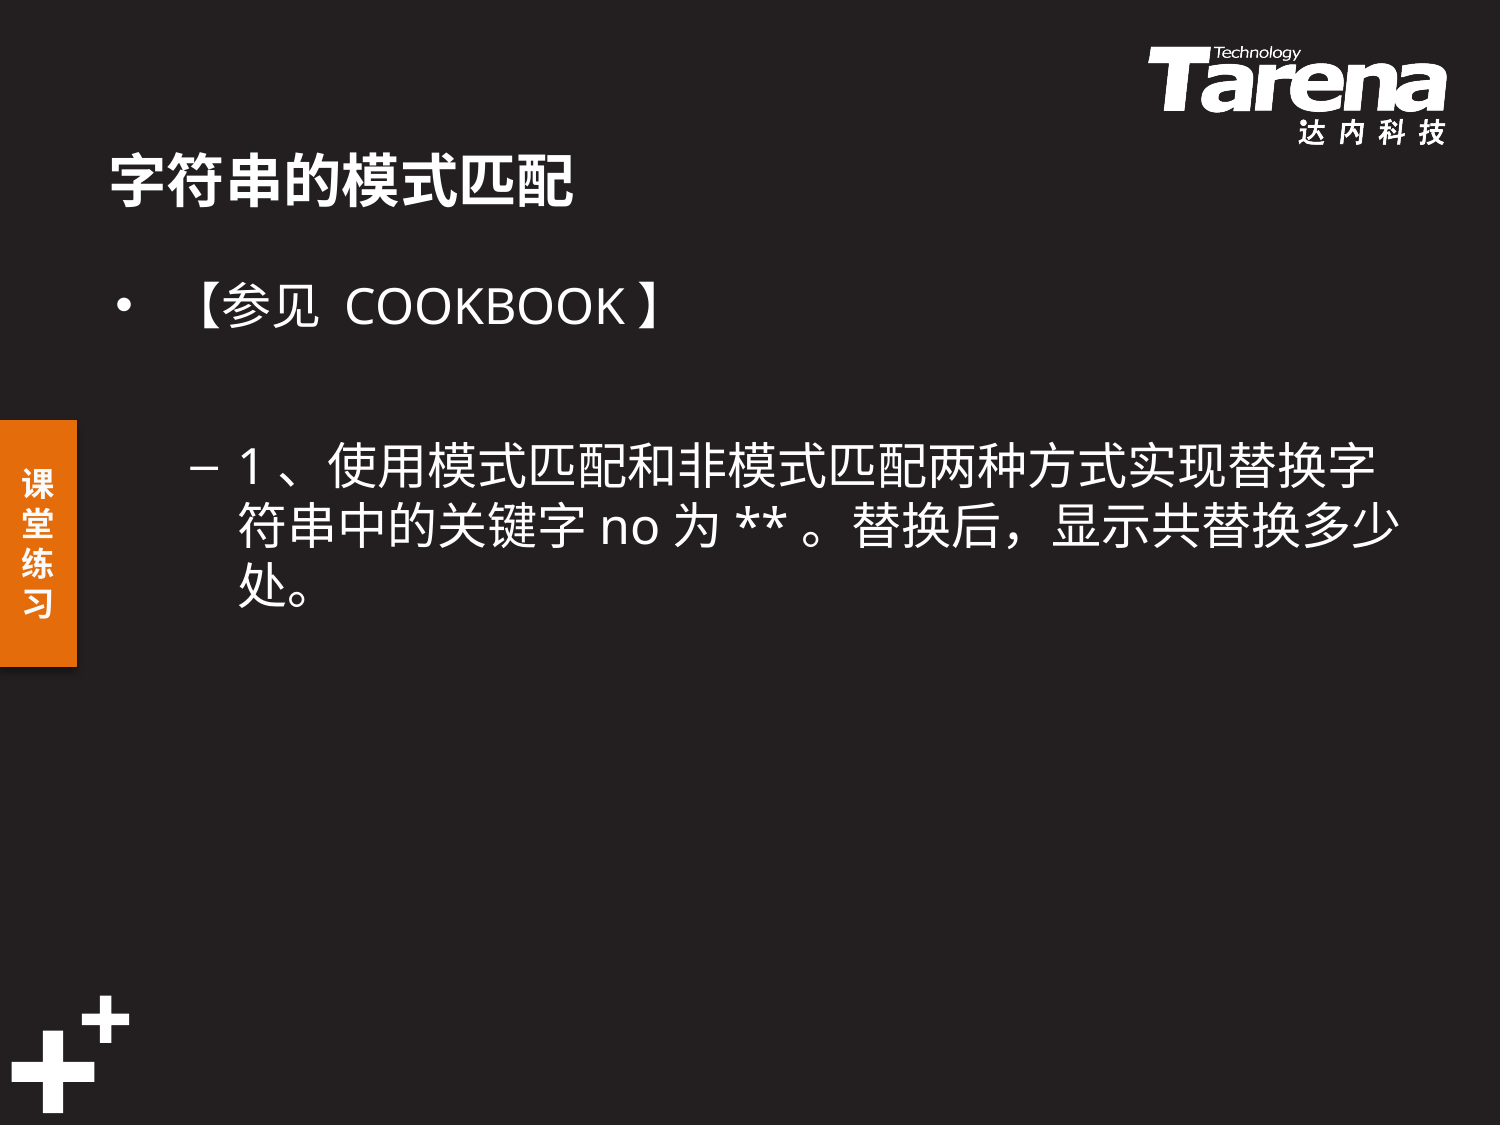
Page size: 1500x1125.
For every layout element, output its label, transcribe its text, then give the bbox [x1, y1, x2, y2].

picture [1148, 46, 1447, 145]
list 【参见 COOKBOOK】 1、使用模式匹配和非模式匹配两种方式实现替换字符串中的关键字no为**。替换后，显示共替换多少处。 [100, 267, 1436, 1059]
title 字符串的模式匹配 [93, 93, 1020, 266]
